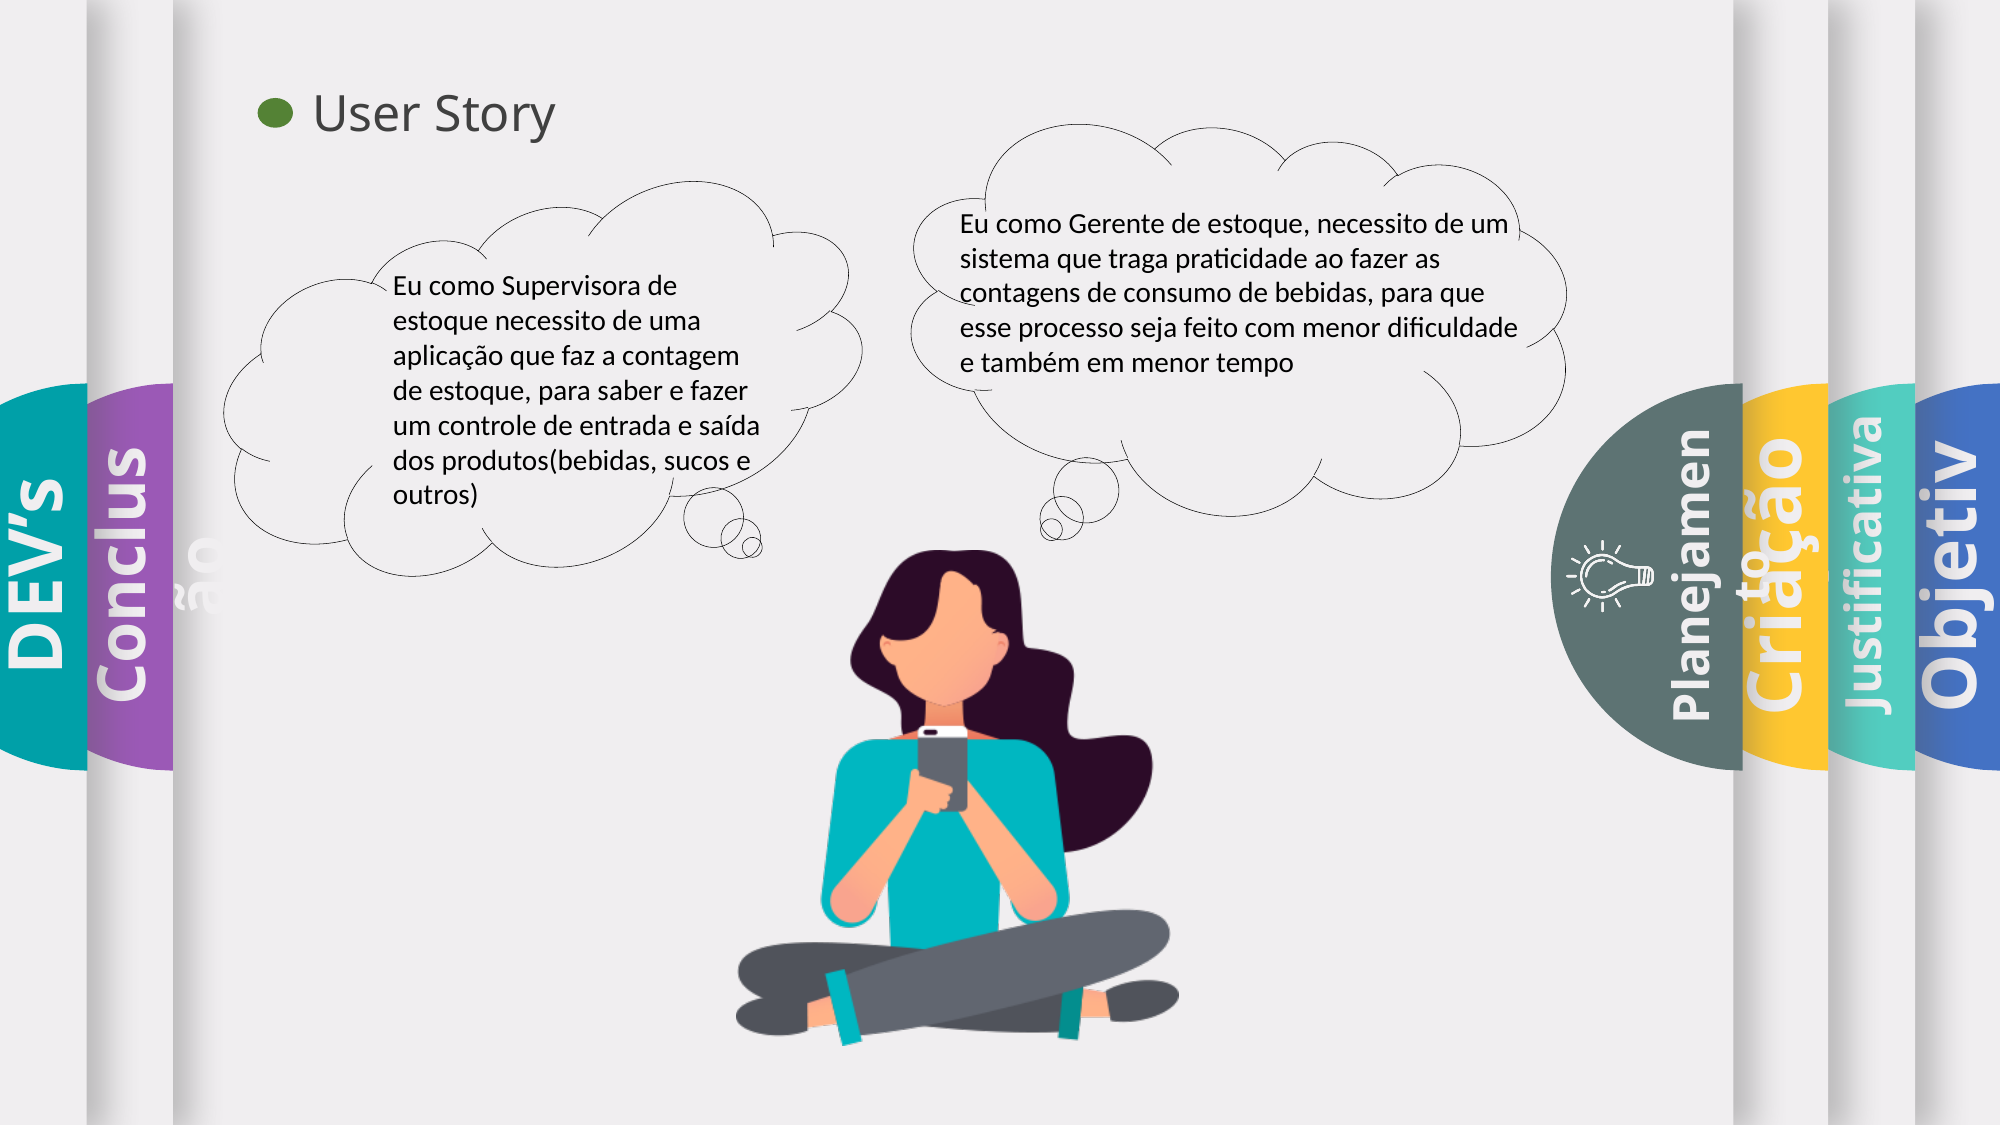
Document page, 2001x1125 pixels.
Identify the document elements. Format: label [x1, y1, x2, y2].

picture [736, 550, 1179, 1046]
text_box [1916, 0, 2000, 1125]
text_box [0, 0, 88, 1125]
text_box [257, 74, 742, 150]
text_box [173, 0, 1743, 1125]
text_box [1829, 0, 1916, 1125]
text_box [1743, 0, 1829, 1125]
text_box [88, 0, 173, 1125]
